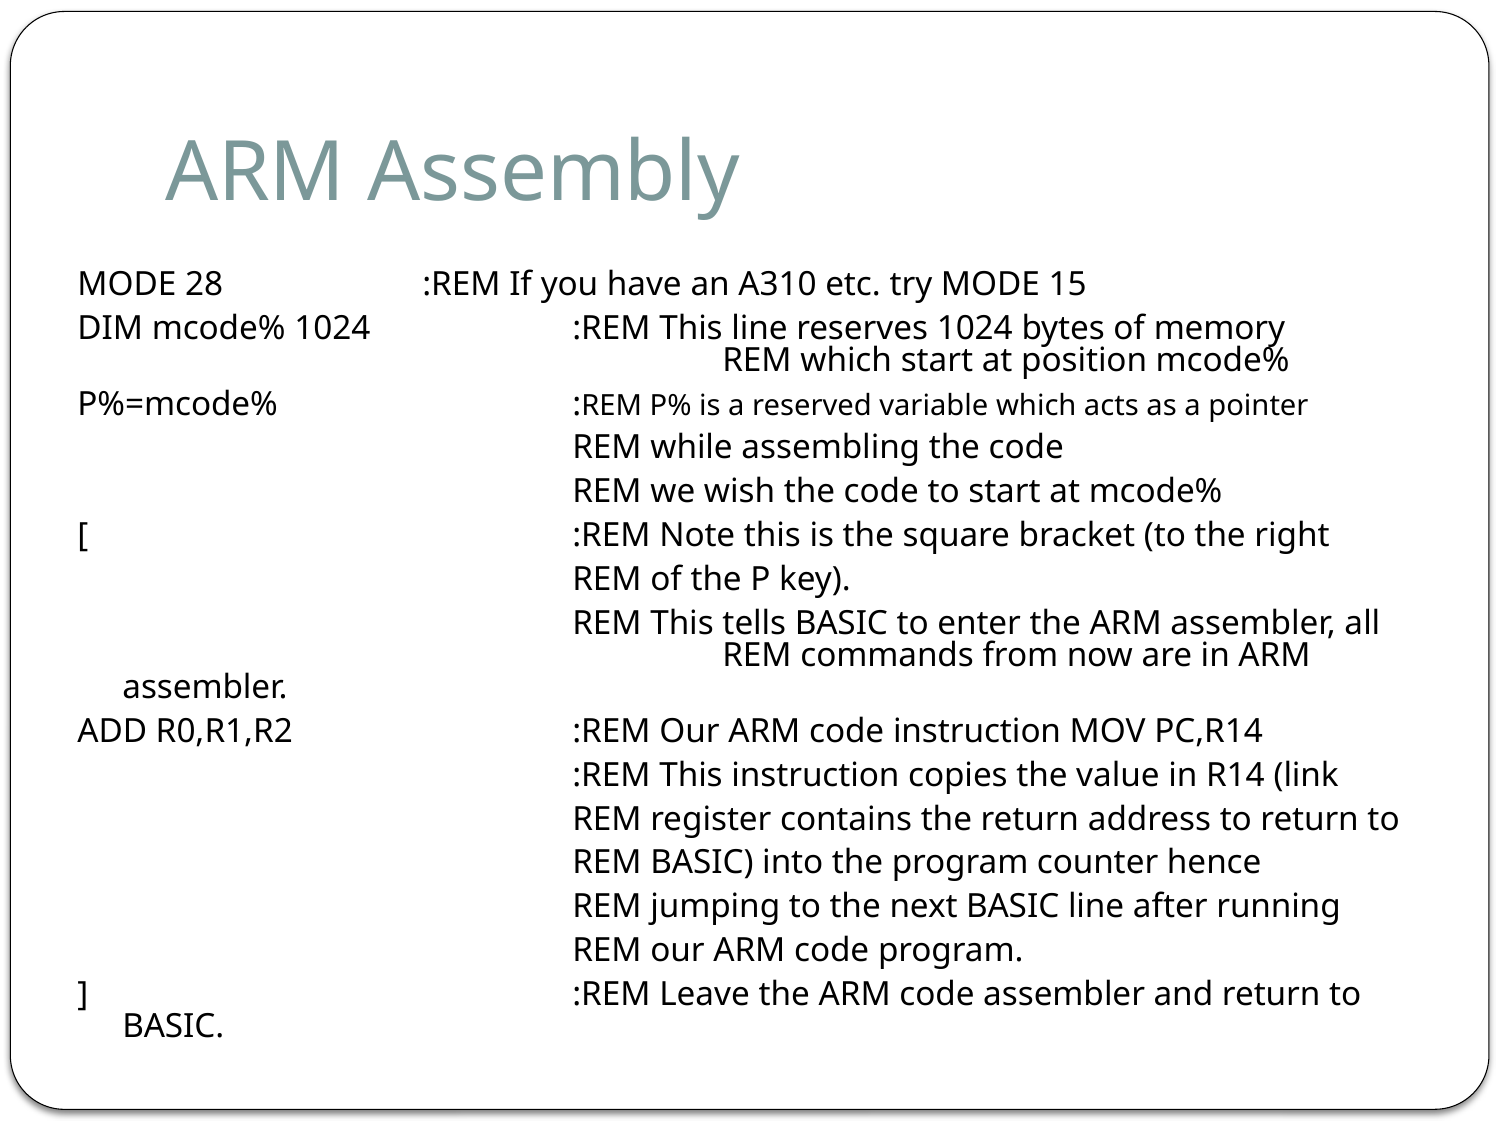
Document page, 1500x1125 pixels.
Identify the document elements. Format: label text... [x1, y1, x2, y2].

list MODE 28 :REM If you have an A310 etc. try MODE 15 DIM mcode% 1024 :REM This line reserves 1024 bytes of memory REM which start at position mcode% P%=mcode% :REM P% is a reserved variable which acts as a pointer REM while assembling the code REM we wish the code to start at mcode% [ :REM Note this is the square bracket (to the right REM of the P key). REM This tells BASIC to enter the ARM assembler, all REM commands from now are in ARM assembler. ADD R0,R1,R2 :REM Our ARM code instruction MOV PC,R14 :REM This instruction copies the value in R14 (link REM register contains the return address to return to REM BASIC) into the program counter hence REM jumping to the next BASIC line after running REM our ARM code program. ] :REM Leave the ARM code assembler and return to BASIC. [62, 262, 1476, 1006]
title ARM Assembly [149, 44, 1426, 233]
